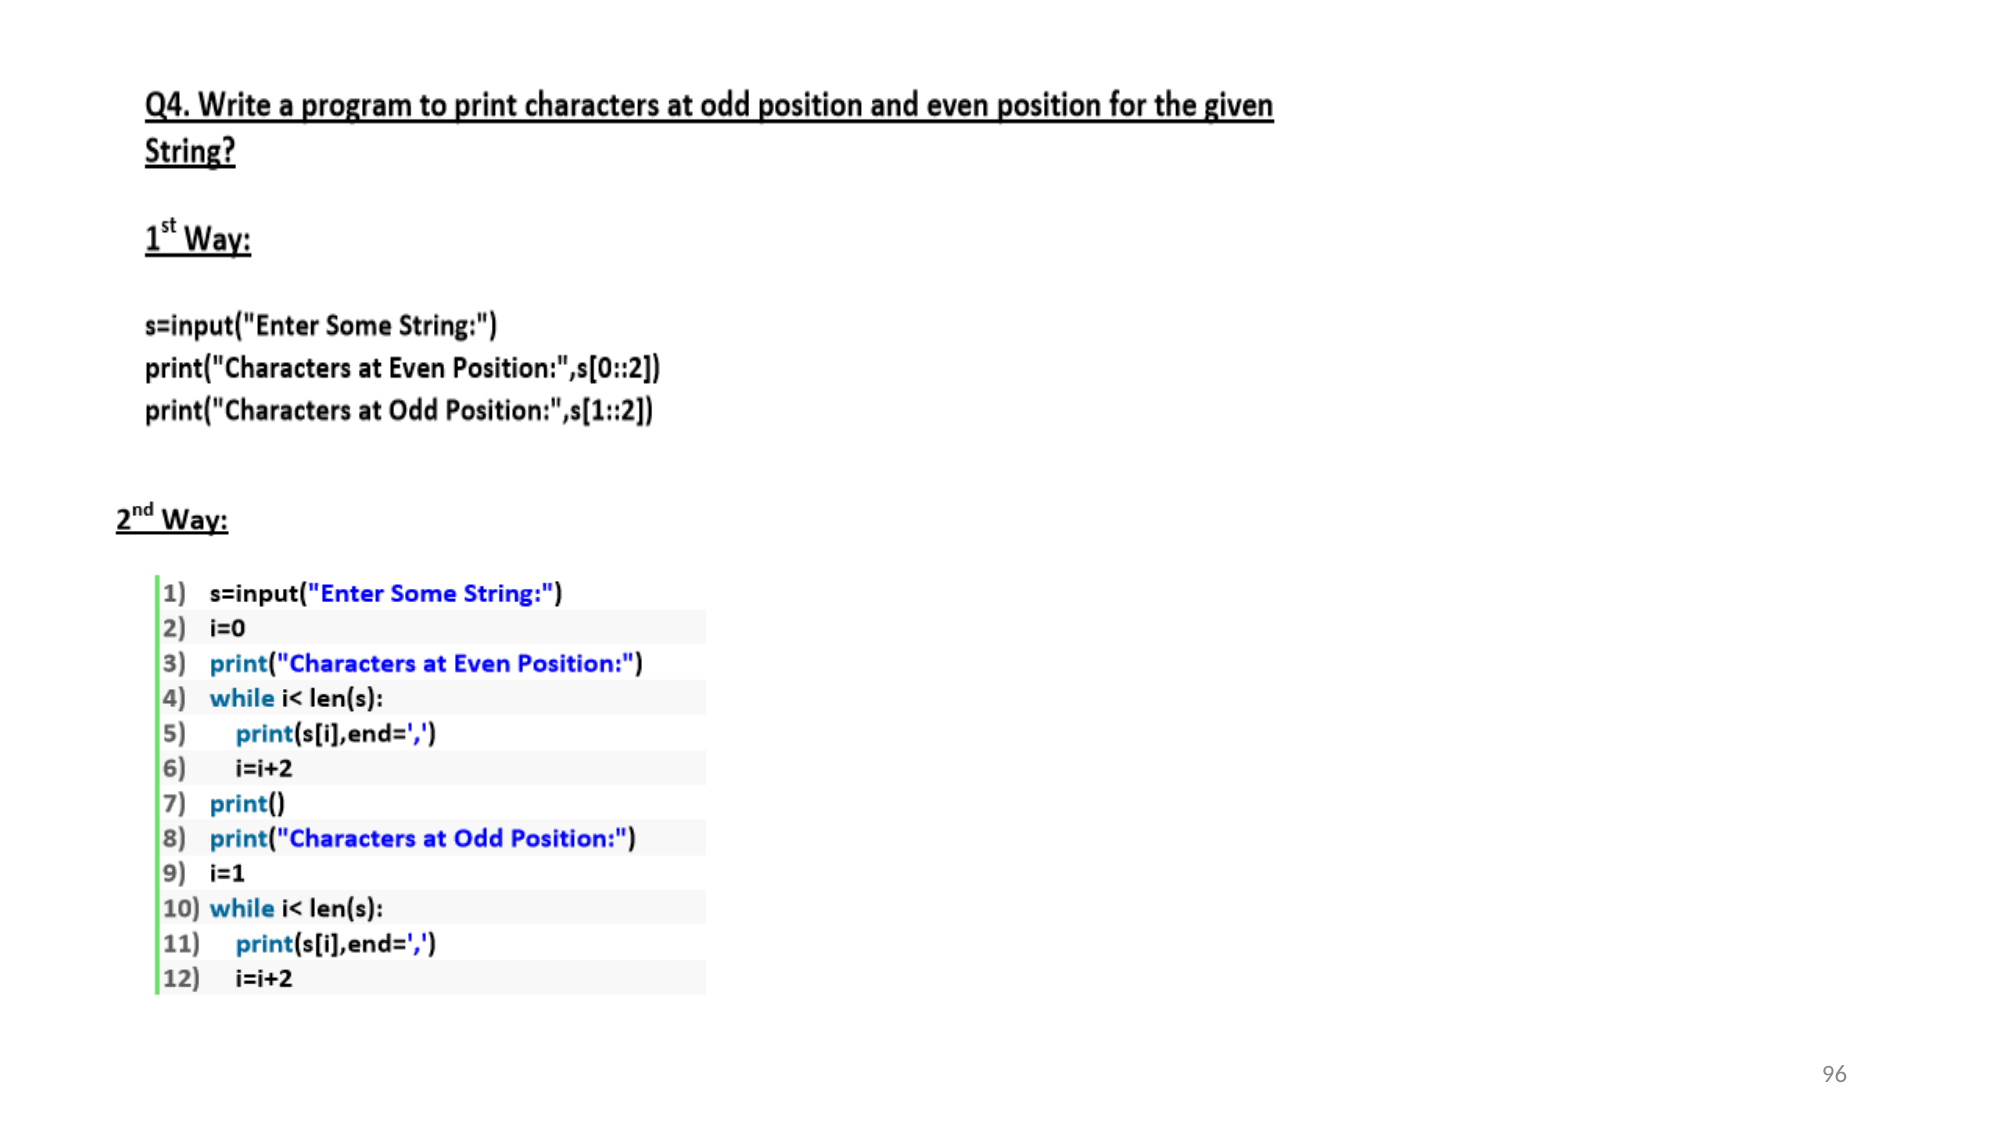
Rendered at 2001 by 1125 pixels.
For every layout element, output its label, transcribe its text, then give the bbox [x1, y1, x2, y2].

slide_number ‹#› [1412, 1042, 1863, 1103]
picture [77, 493, 706, 1006]
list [114, 67, 1298, 463]
